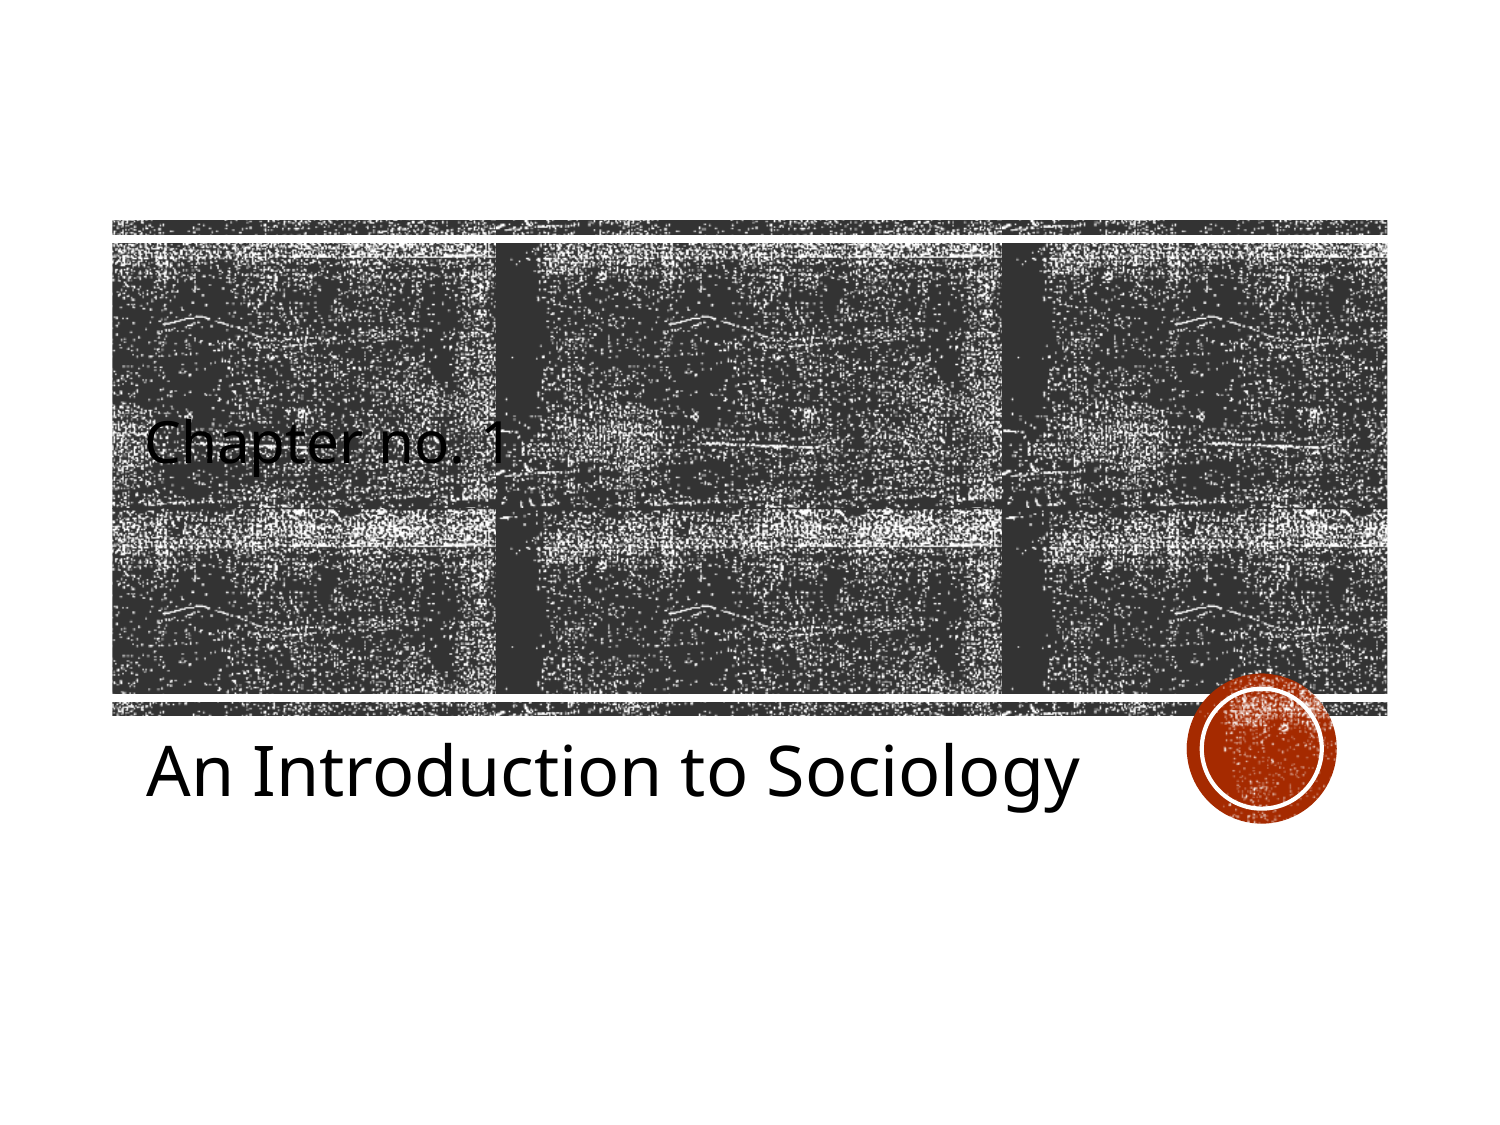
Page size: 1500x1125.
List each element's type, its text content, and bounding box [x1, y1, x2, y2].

title Chapter no. 1 [129, 234, 1375, 733]
subtitle An Introduction to Sociology [131, 720, 1103, 896]
